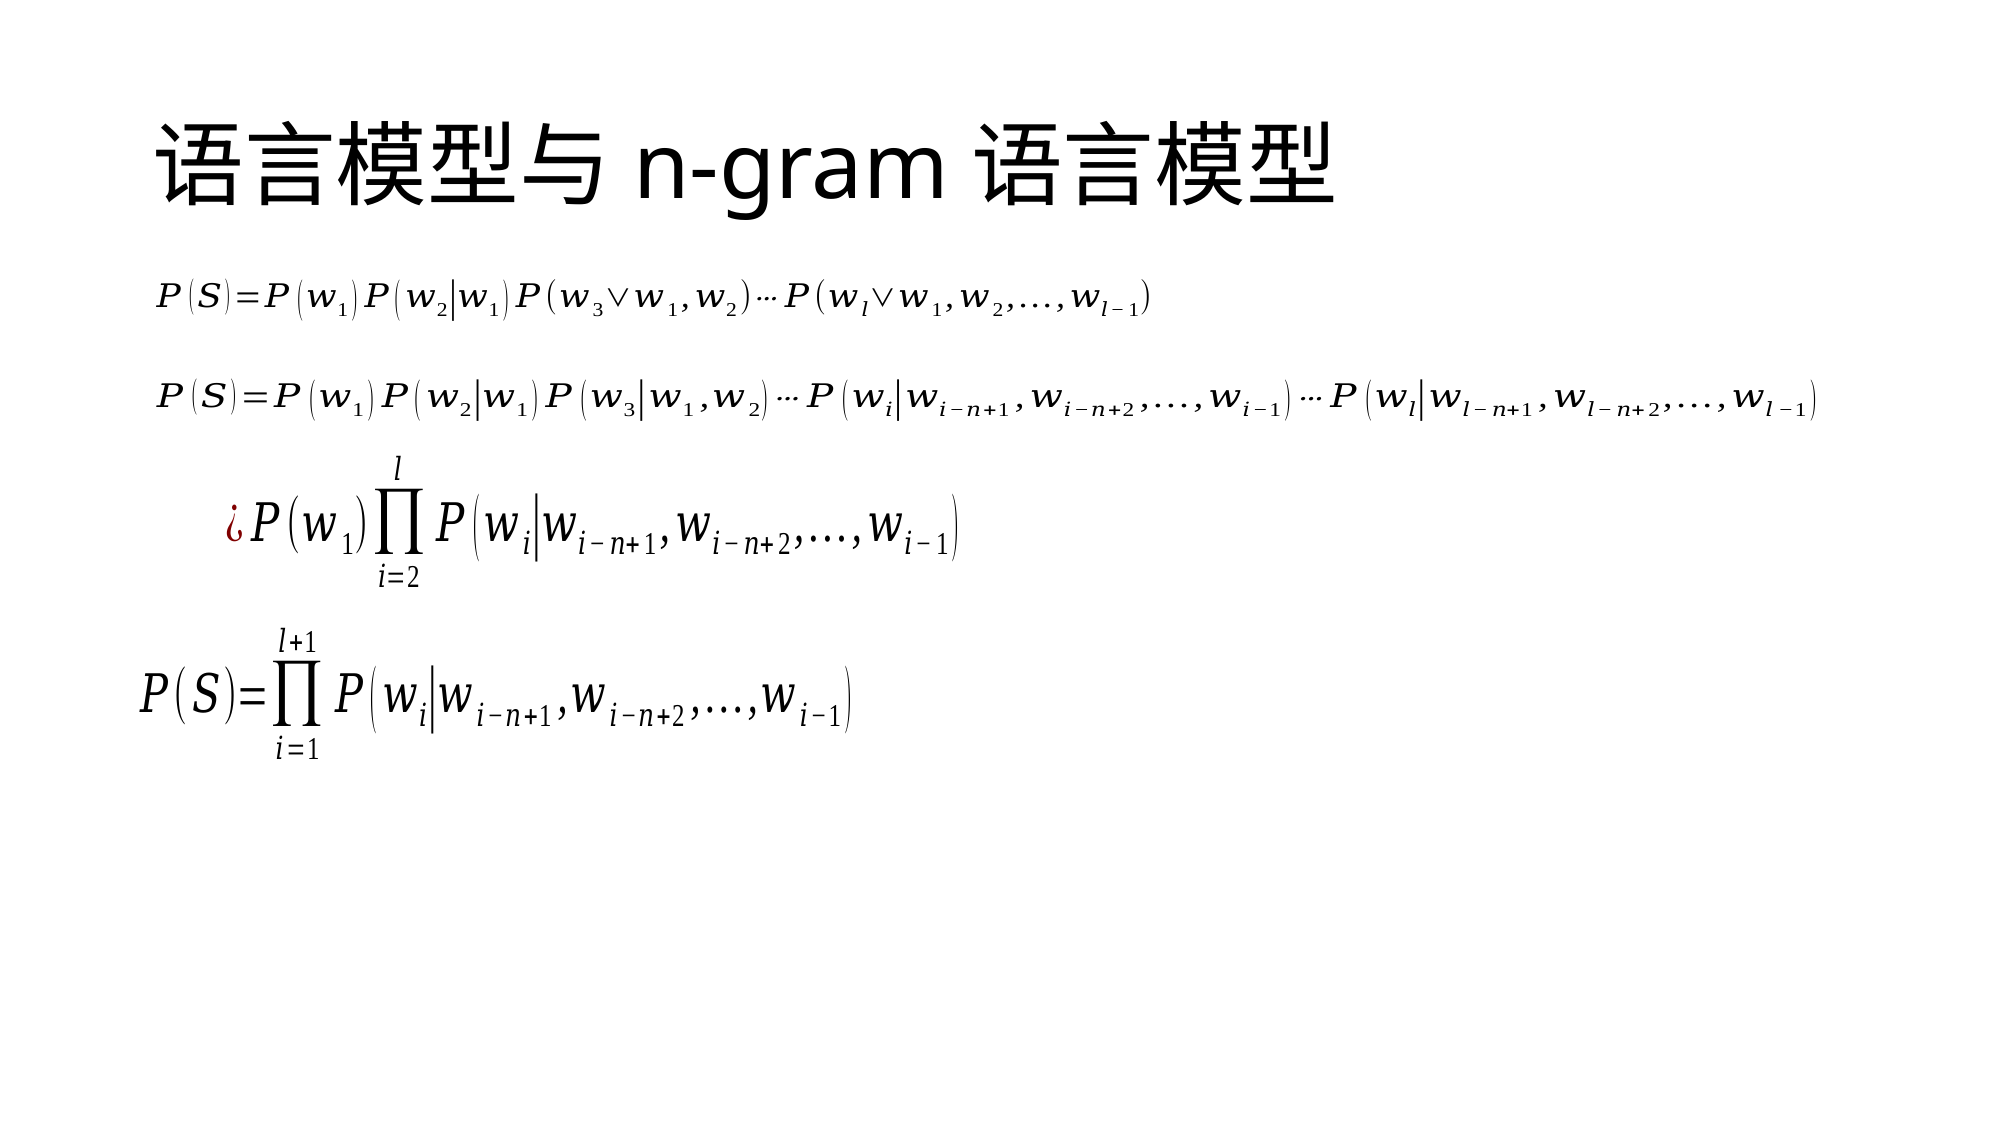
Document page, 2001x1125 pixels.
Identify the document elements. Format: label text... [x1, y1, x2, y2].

title 语言模型与n-gram语言模型 [137, 59, 1863, 278]
